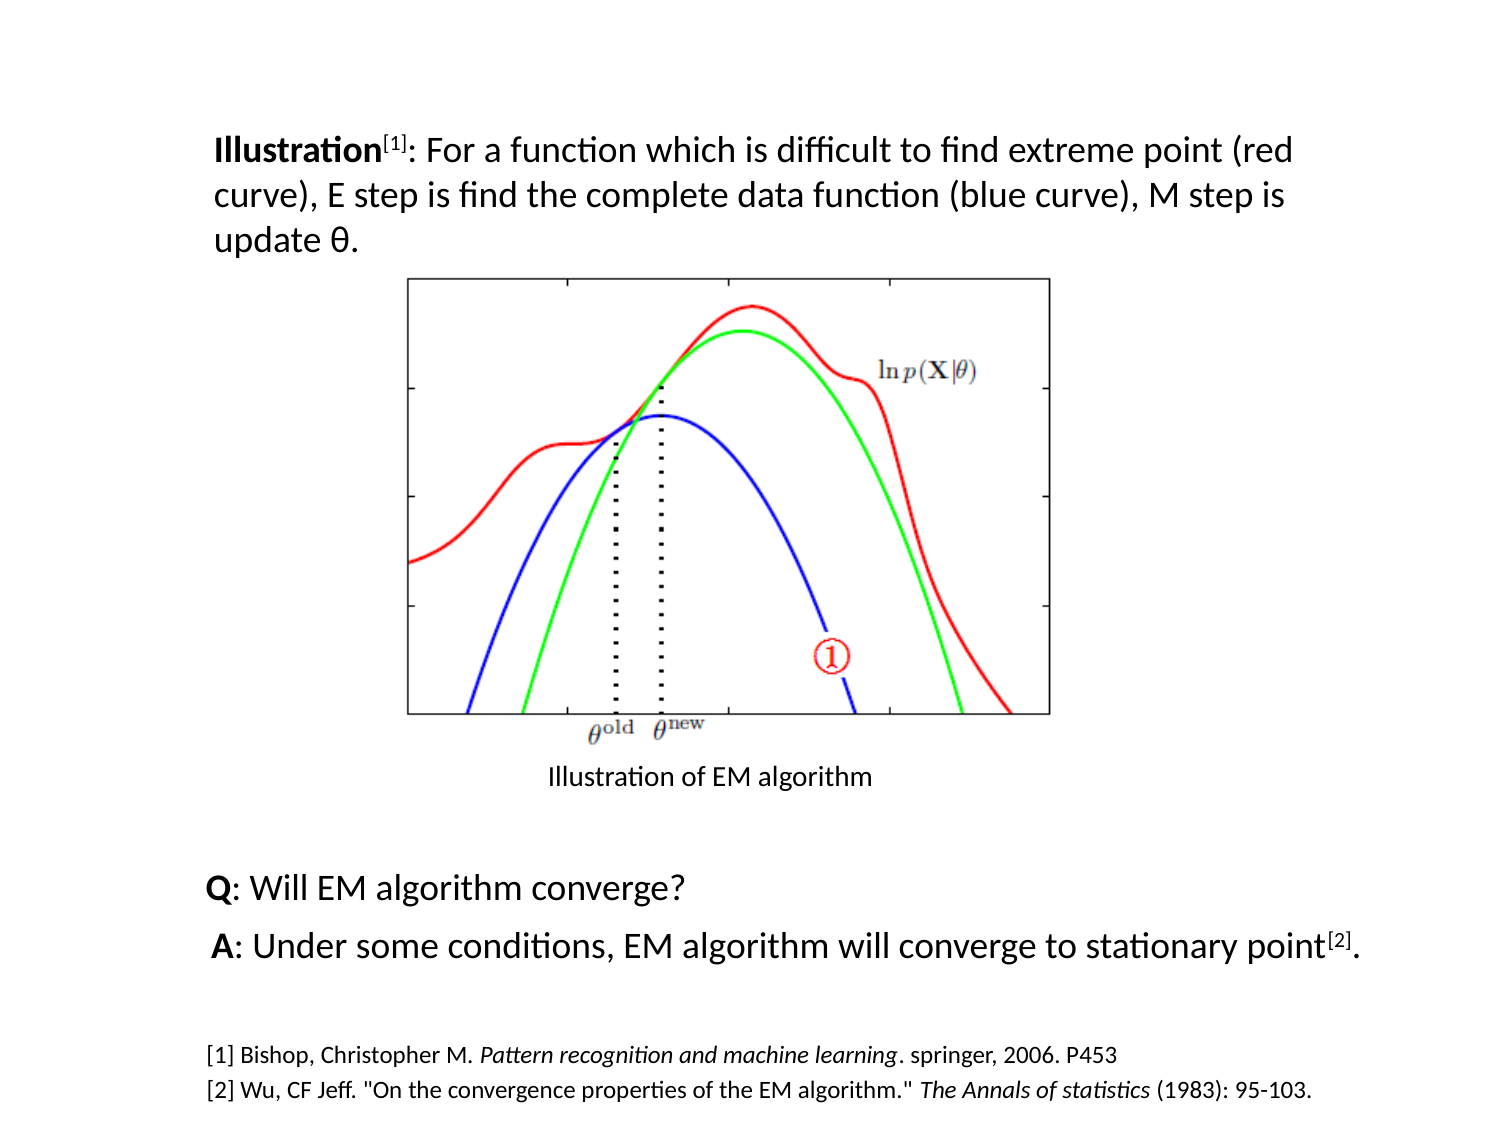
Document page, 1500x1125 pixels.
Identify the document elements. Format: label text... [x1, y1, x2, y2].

text_box [2] Wu, CF Jeff. "On the convergence properties of the EM algorithm." The Annals of statistics (1983): 95-103. [191, 1066, 1328, 1112]
picture [398, 269, 1060, 748]
text_box Q: Will EM algorithm converge? [190, 855, 703, 916]
text_box Illustration of EM algorithm [533, 755, 889, 800]
text_box Illustration[1]: For a function which is difficult to find extreme point (red curve), E step is find the complete data function (blue curve), M step is update θ. [199, 117, 1313, 267]
text_box [1] Bishop, Christopher M. Pattern recognition and machine learning. springer, 2006. P453 [191, 1031, 1134, 1066]
text_box A: Under some conditions, EM algorithm will converge to stationary point[2]. [196, 913, 1385, 974]
